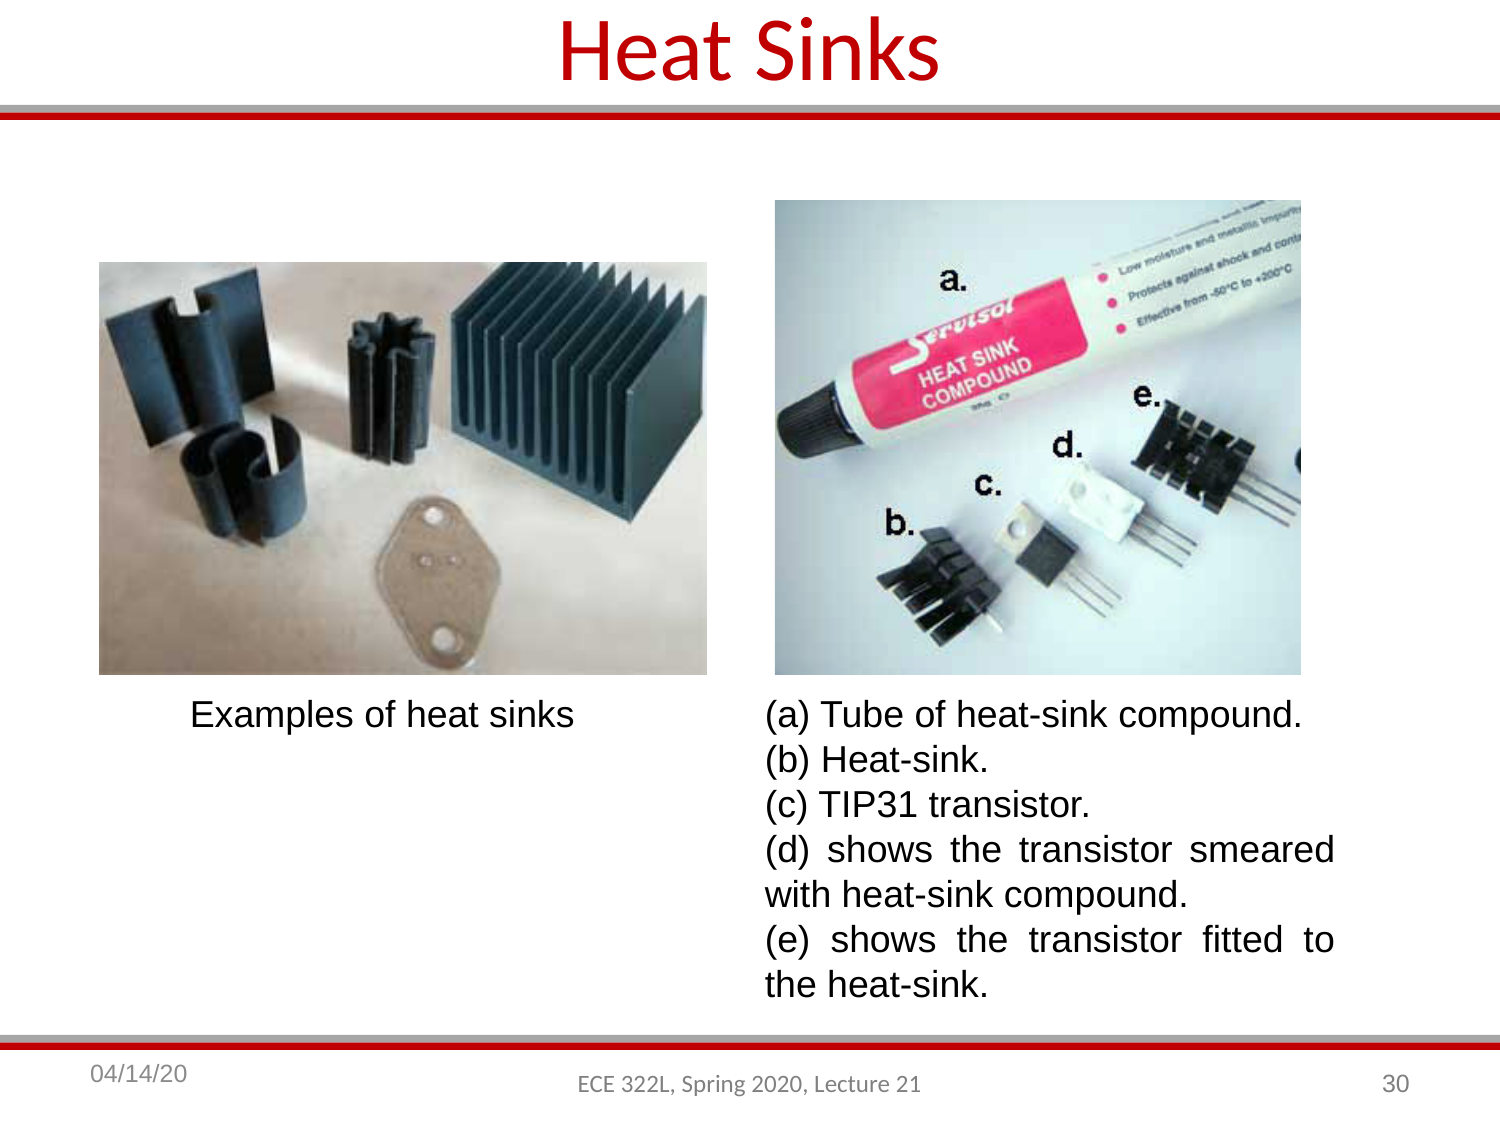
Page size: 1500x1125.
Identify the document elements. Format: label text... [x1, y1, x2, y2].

text_box (a) Tube of heat-sink compound. (b) Heat-sink. (c) TIP31 transistor. (d) shows the transistor smeared with heat-sink compound. (e) shows the transistor fitted to the heat-sink. [749, 682, 1350, 1012]
slide_number 30 [1074, 1052, 1425, 1113]
text_box Heat Sinks [112, 0, 1388, 138]
text_box Examples of heat sinks [174, 682, 749, 742]
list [99, 262, 707, 676]
picture [774, 199, 1302, 676]
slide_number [75, 1042, 425, 1103]
